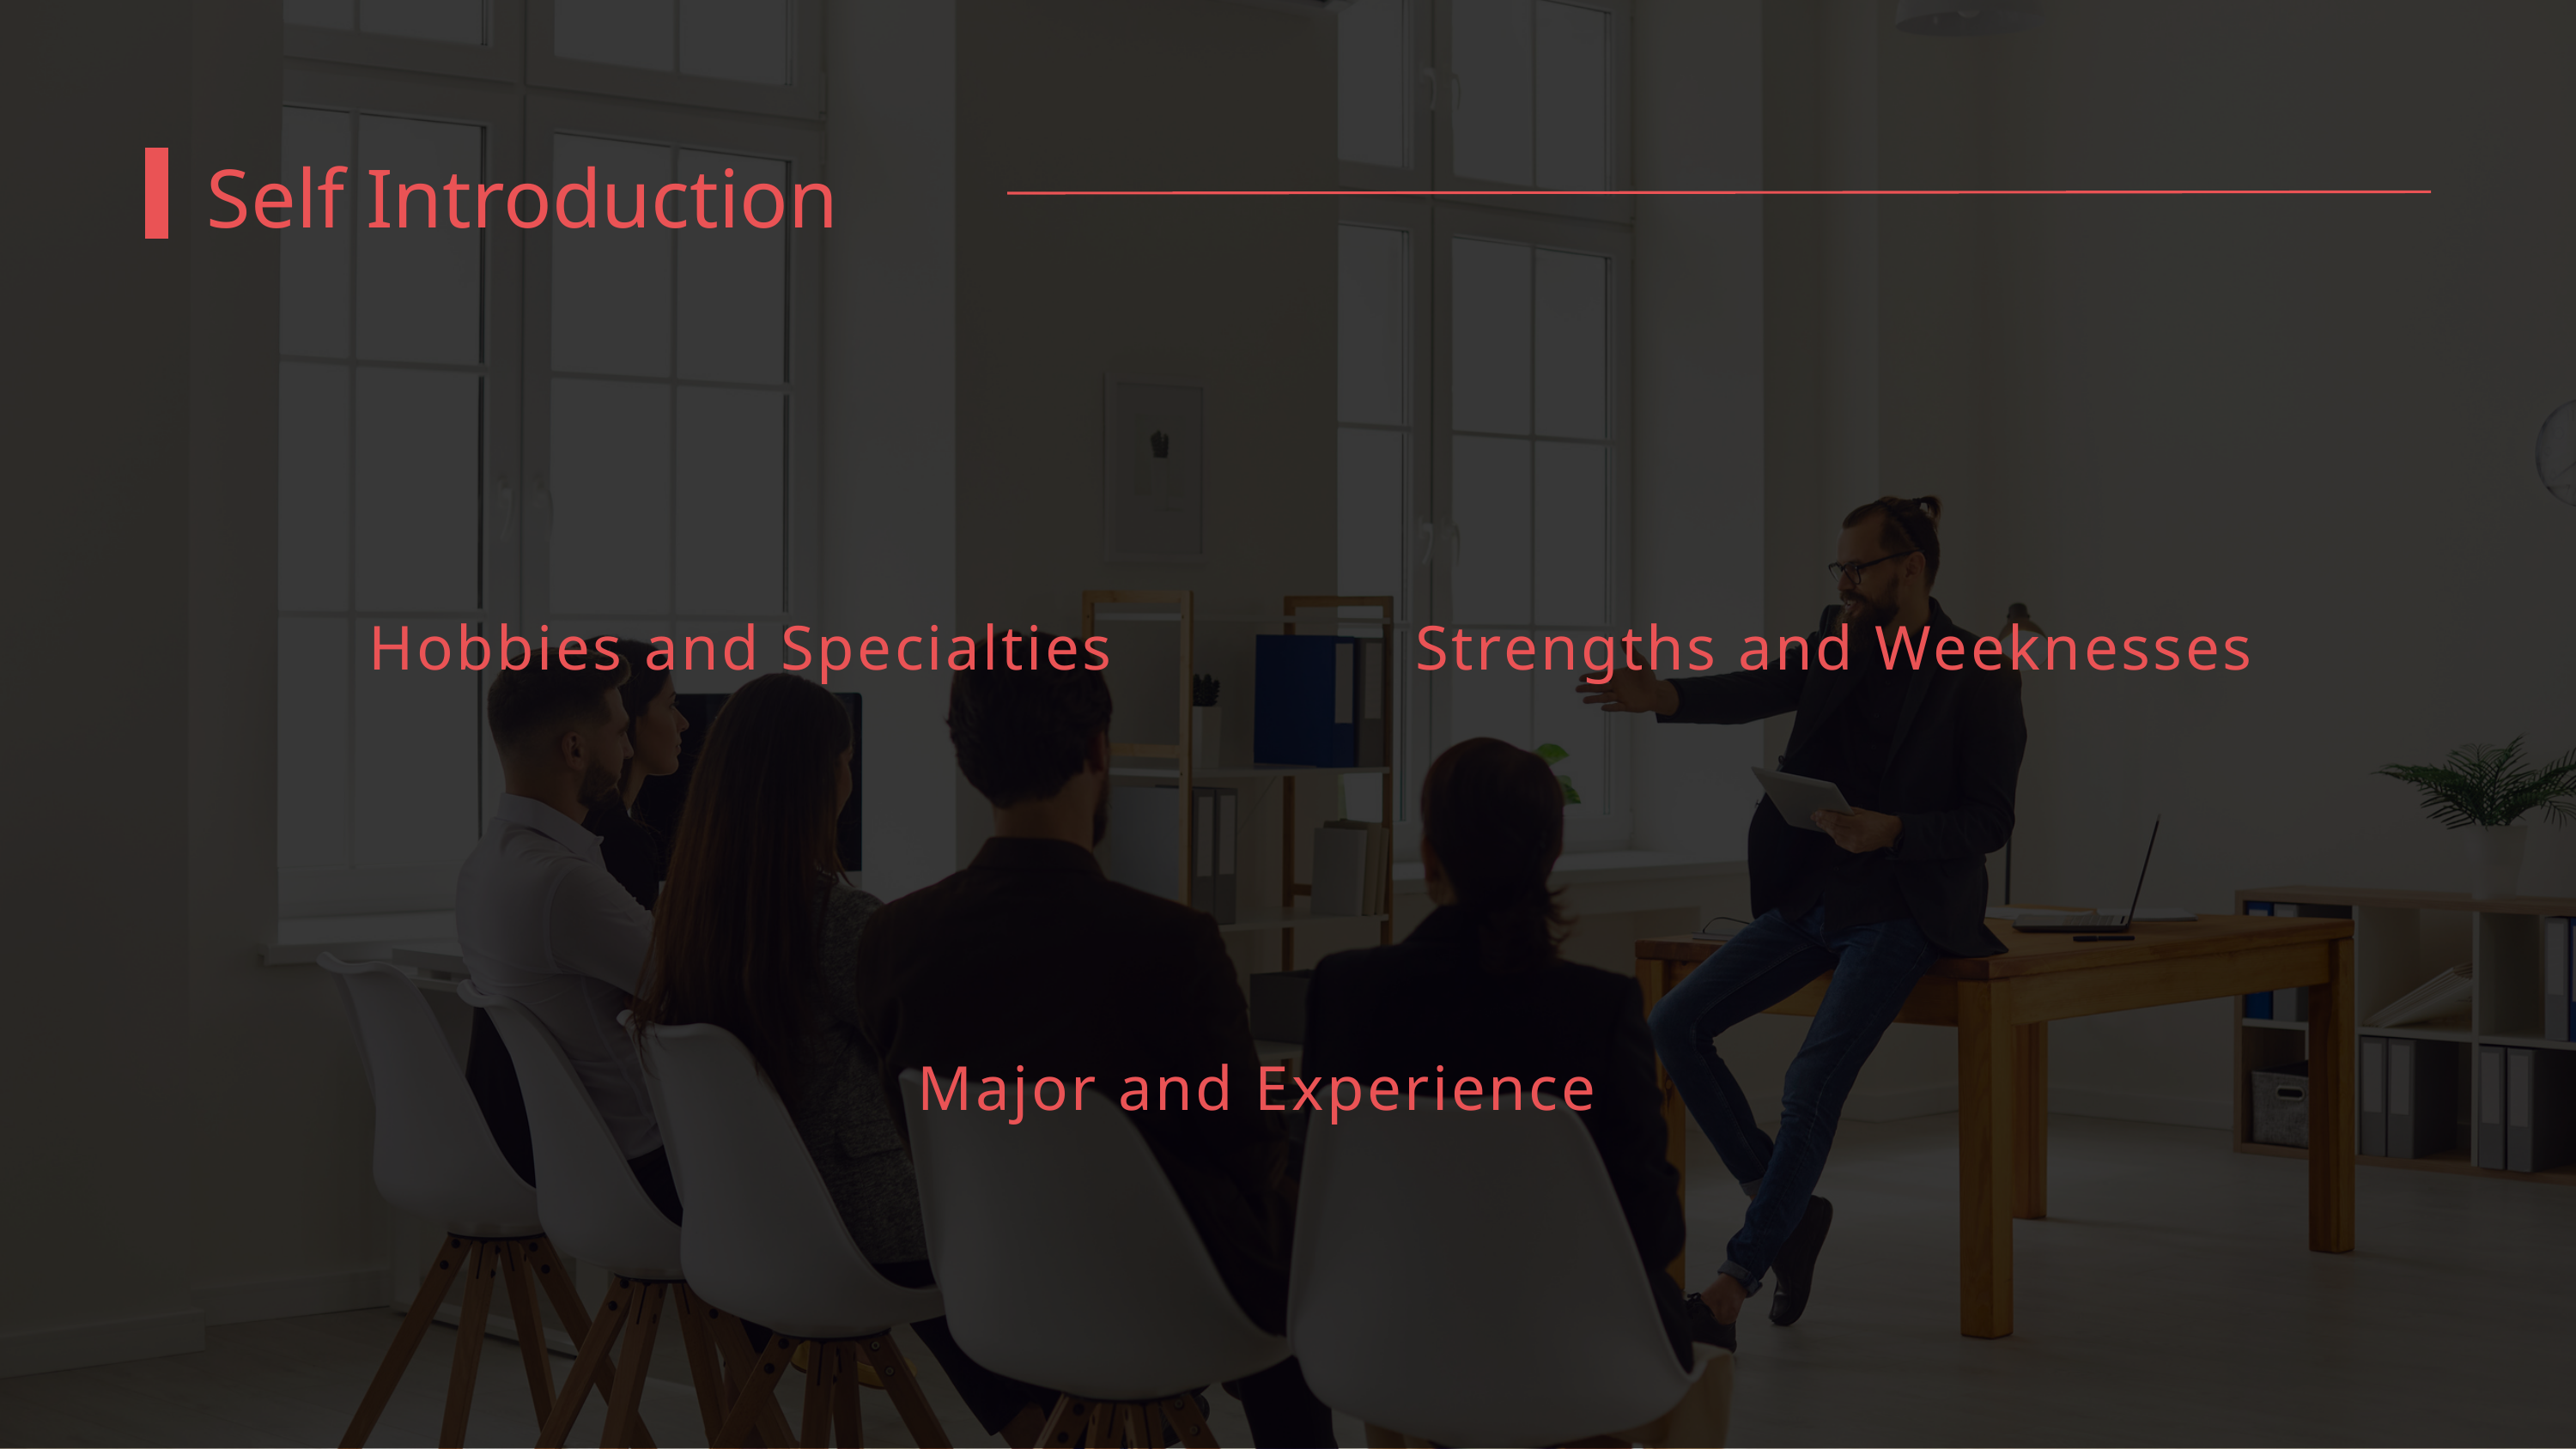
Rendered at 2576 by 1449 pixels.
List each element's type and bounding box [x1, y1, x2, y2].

text_box [144, 147, 168, 239]
text_box [0, 0, 2576, 1449]
